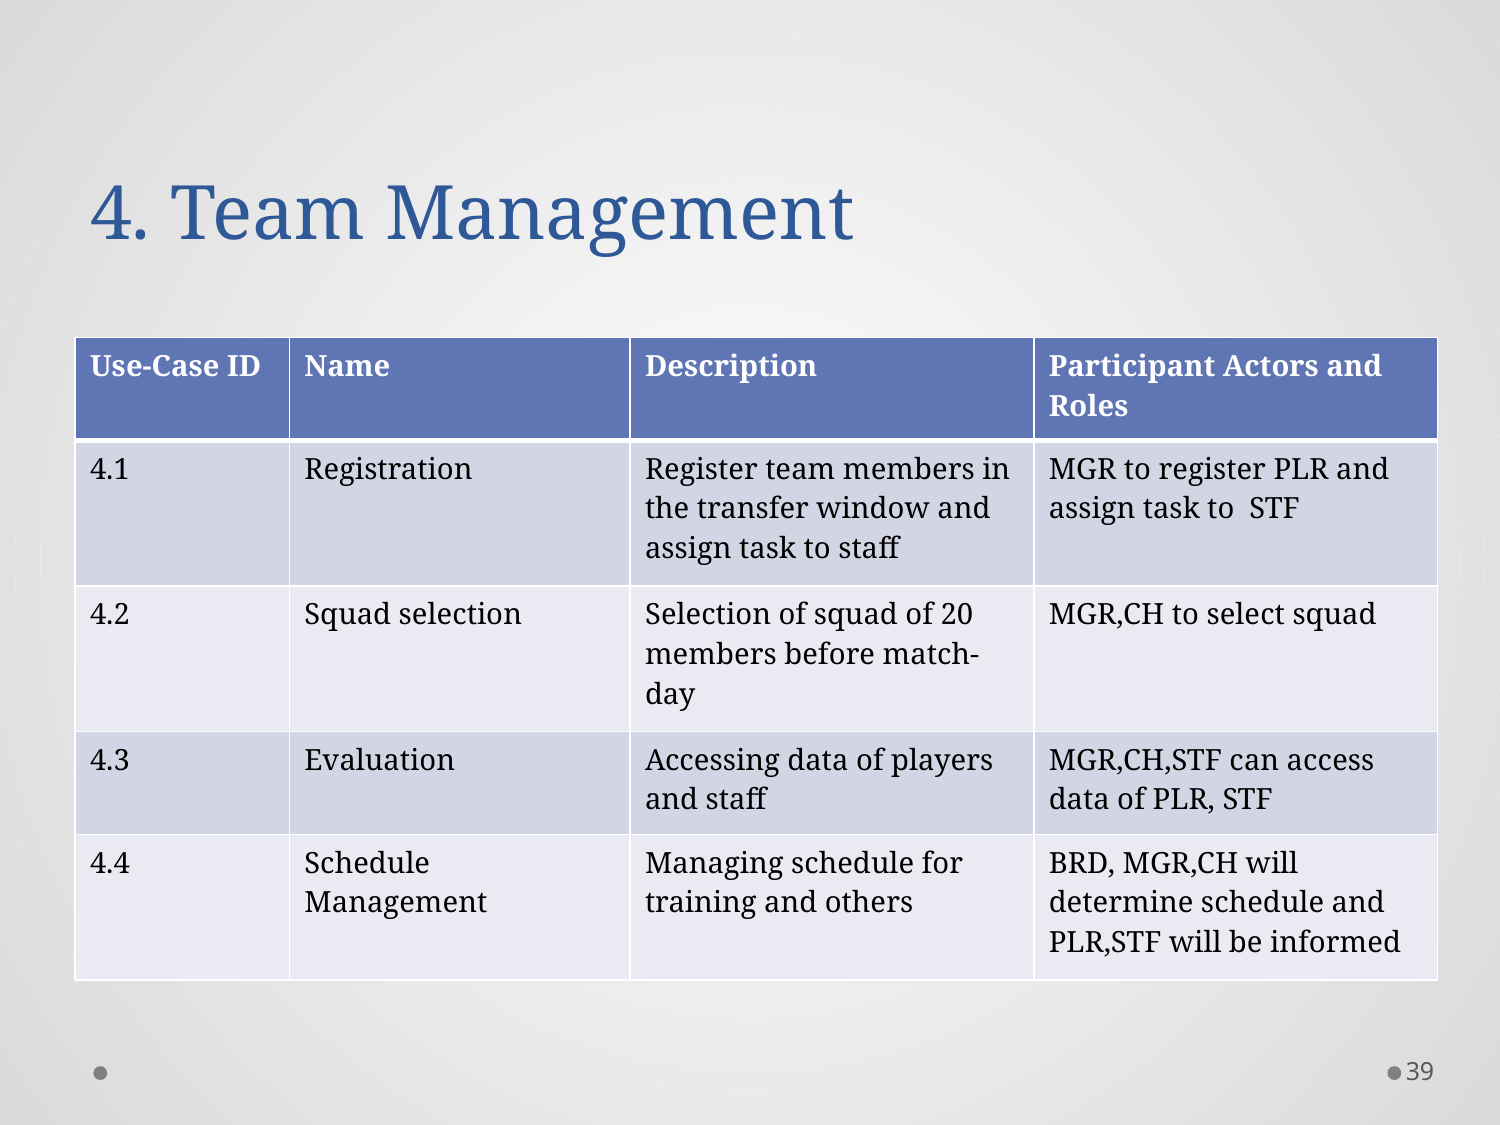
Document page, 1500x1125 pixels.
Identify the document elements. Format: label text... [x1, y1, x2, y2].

table_header Description [631, 338, 1033, 438]
table_cell 4.4 [76, 835, 289, 979]
table_cell Accessing data of players and staff [631, 732, 1033, 834]
table_header Participant Actors and Roles [1035, 338, 1437, 438]
table_cell 4.2 [76, 587, 289, 731]
table_cell MGR,CH to select squad [1035, 587, 1437, 731]
table_cell Managing schedule for training and others [631, 835, 1033, 979]
title 4. Team Management [75, 0, 1425, 263]
table_cell Register team members in the transfer window and assign task to staff [631, 443, 1033, 585]
table_cell Schedule Management [290, 835, 629, 979]
slide_number 39 [1401, 1042, 1494, 1103]
table_cell MGR to register PLR and assign task to STF [1035, 443, 1437, 585]
table_cell Evaluation [290, 732, 629, 834]
table_cell 4.1 [76, 443, 289, 585]
table_cell BRD, MGR,CH will determine schedule and PLR,STF will be informed [1035, 835, 1437, 979]
table_cell MGR,CH,STF can access data of PLR, STF [1035, 732, 1437, 834]
table_header Use-Case ID [76, 338, 289, 438]
table_header Name [290, 338, 629, 438]
table_cell Squad selection [290, 587, 629, 731]
table_cell Selection of squad of 20 members before match-day [631, 587, 1033, 731]
table_cell Registration [290, 443, 629, 585]
table_cell 4.3 [76, 732, 289, 834]
